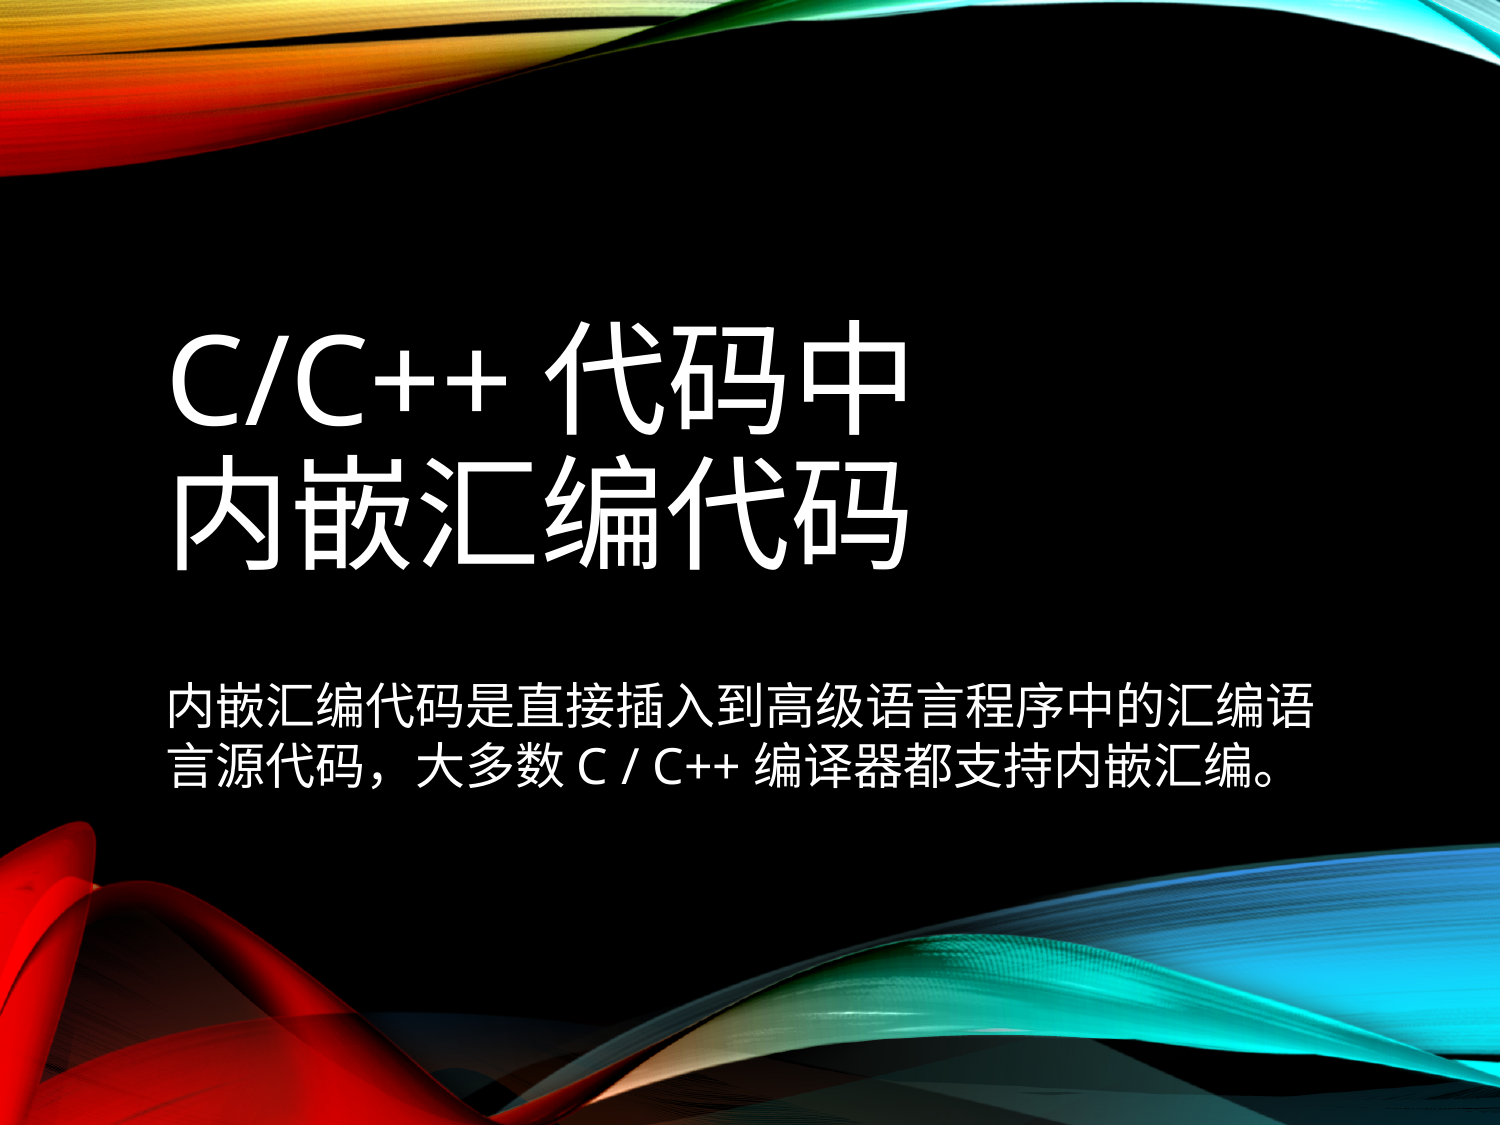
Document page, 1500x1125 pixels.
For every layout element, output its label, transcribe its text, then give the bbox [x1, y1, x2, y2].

picture [0, 819, 1500, 1125]
picture [0, 0, 1500, 178]
title C/C++代码中 内嵌汇编代码 [150, 295, 1350, 595]
subtitle 内嵌汇编代码是直接插入到高级语言程序中的汇编语言源代码，大多数C / C++编译器都支持内嵌汇编。 [150, 595, 1350, 884]
